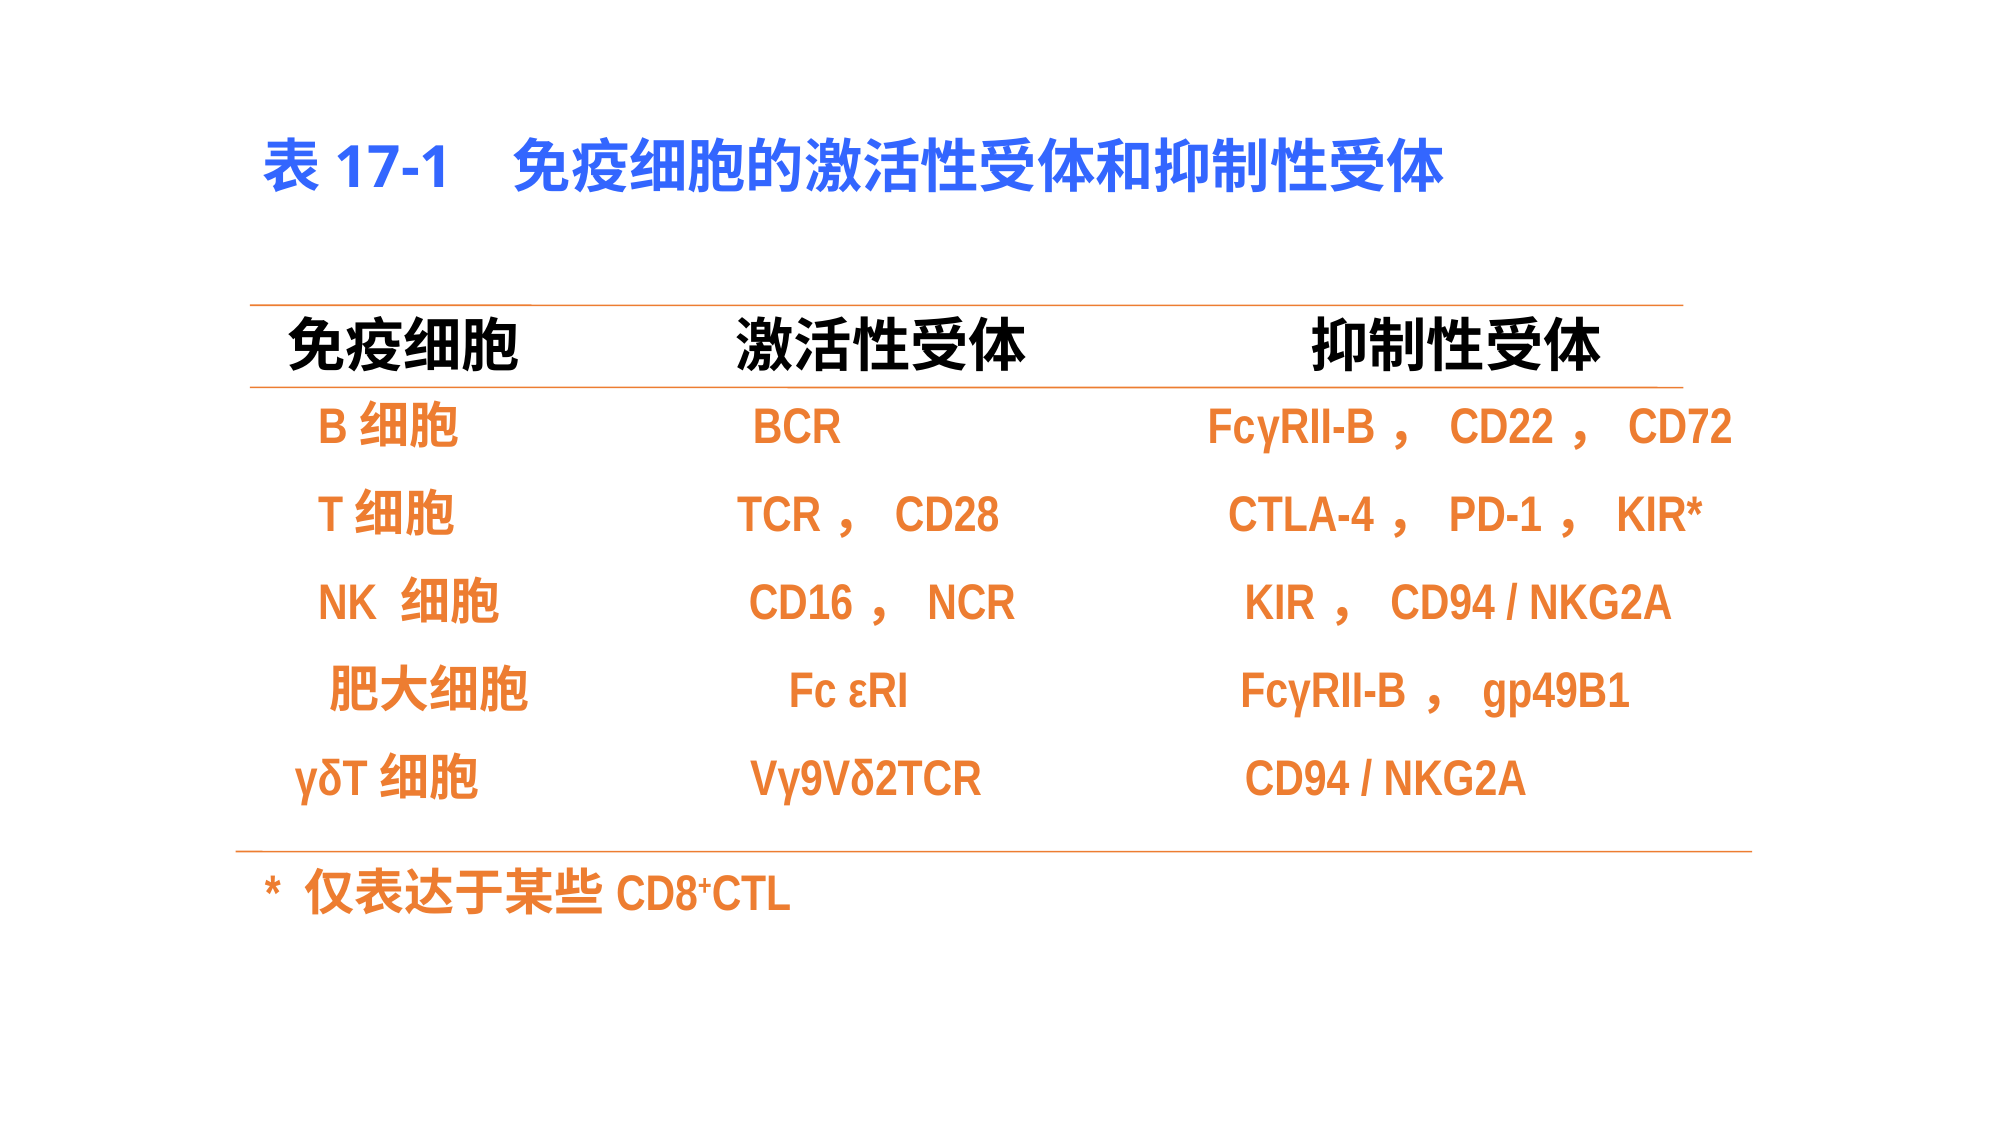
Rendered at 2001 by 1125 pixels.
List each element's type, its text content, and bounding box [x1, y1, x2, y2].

text_box B细胞 BCR FcγRII-B，CD22，CD72 T细胞 TCR，CD28 CTLA-4，PD-1，KIR* NK 细胞 CD16，NCR KIR，CD94 / NKG2A 肥大细胞 Fc εRI FcγRII-B，gp49B1 γδT细胞 Vγ9Vδ2TCR CD94 / NKG2A [268, 383, 1786, 813]
text_box 激活性受体 [721, 300, 1205, 383]
text_box 表17-1 免疫细胞的激活性受体和抑制性受体 [247, 121, 1745, 207]
text_box 抑制性受体 [1295, 300, 1779, 383]
text_box 免疫细胞 [272, 300, 606, 383]
text_box * 仅表达于某些CD8+CTL [249, 852, 1384, 928]
